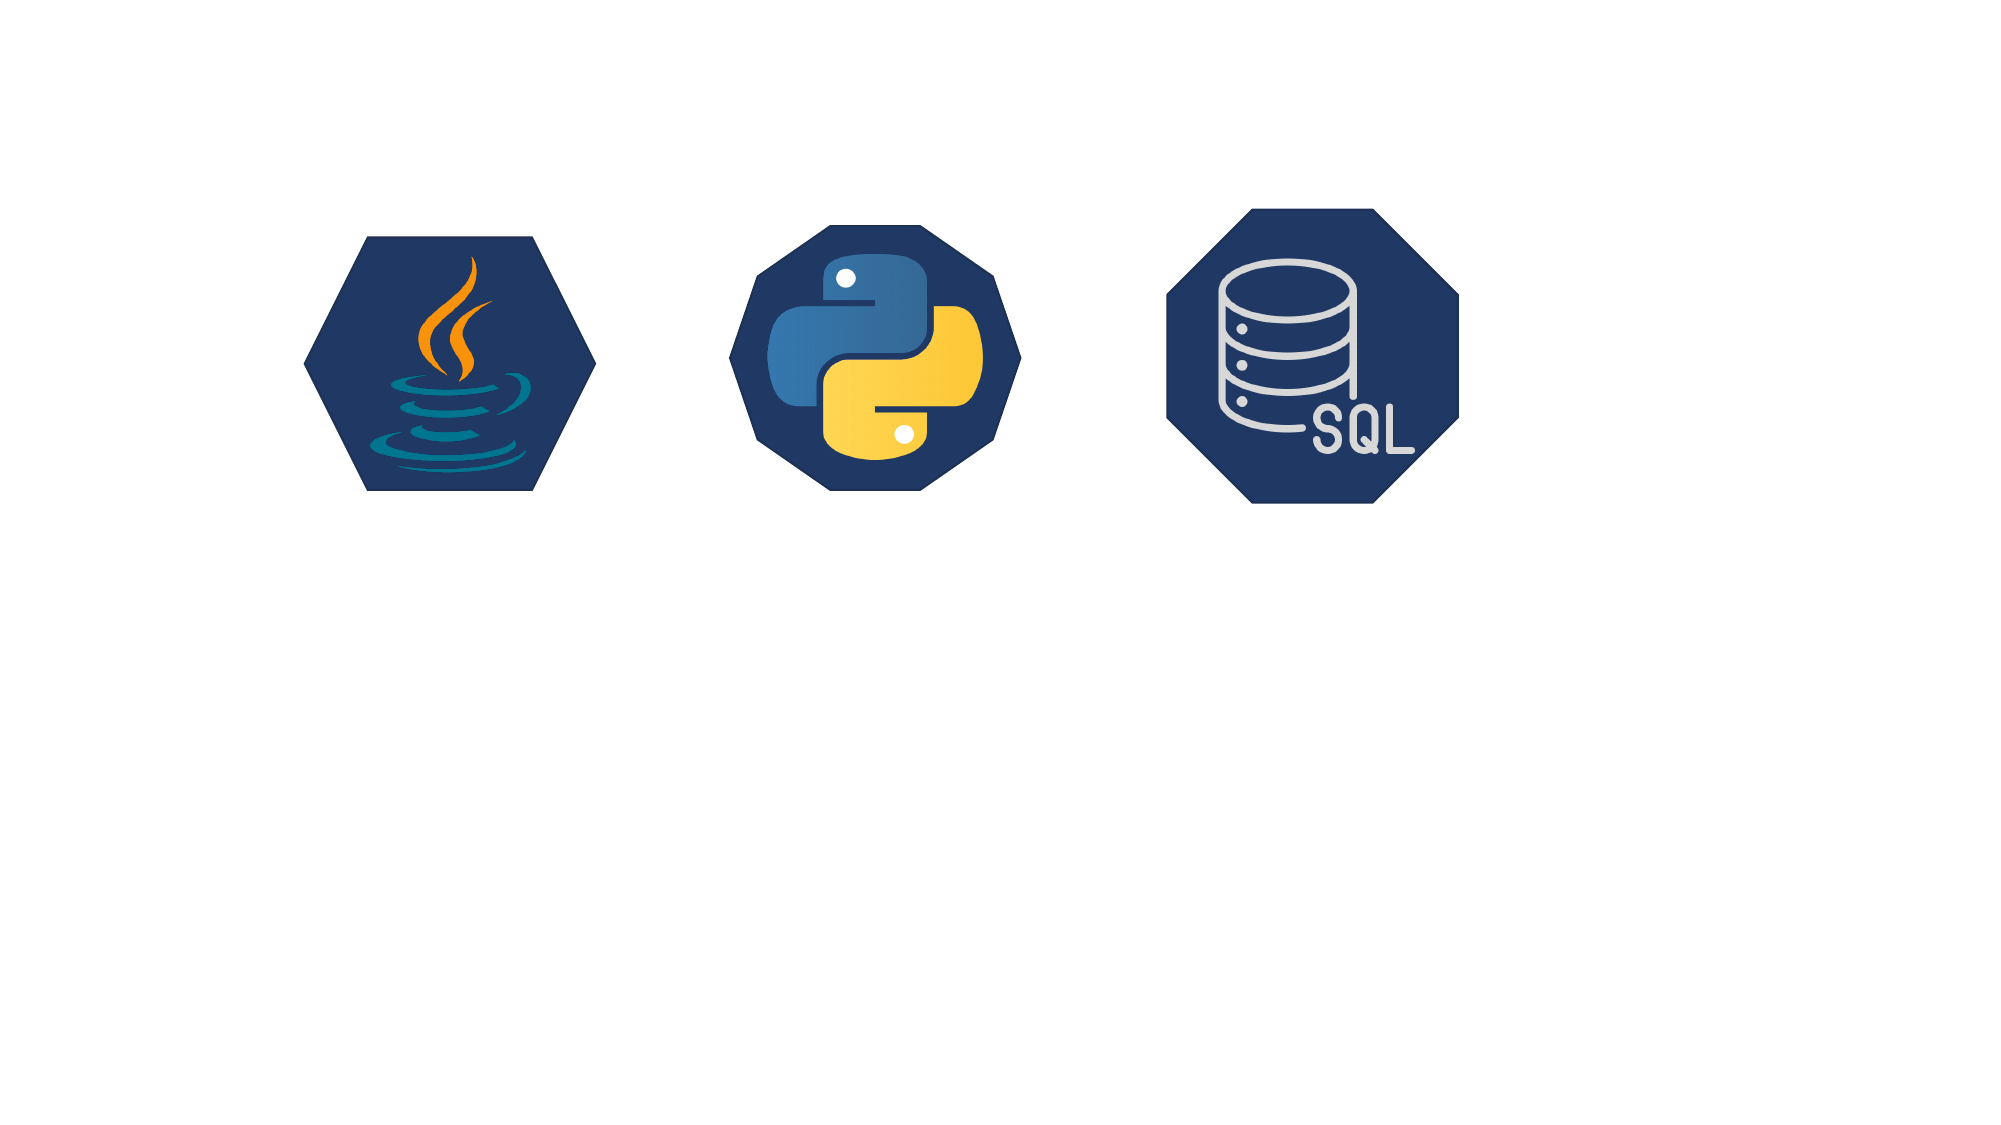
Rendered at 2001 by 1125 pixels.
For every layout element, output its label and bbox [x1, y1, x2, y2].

text_box [304, 237, 596, 490]
text_box [730, 226, 1021, 490]
text_box [1167, 209, 1458, 503]
